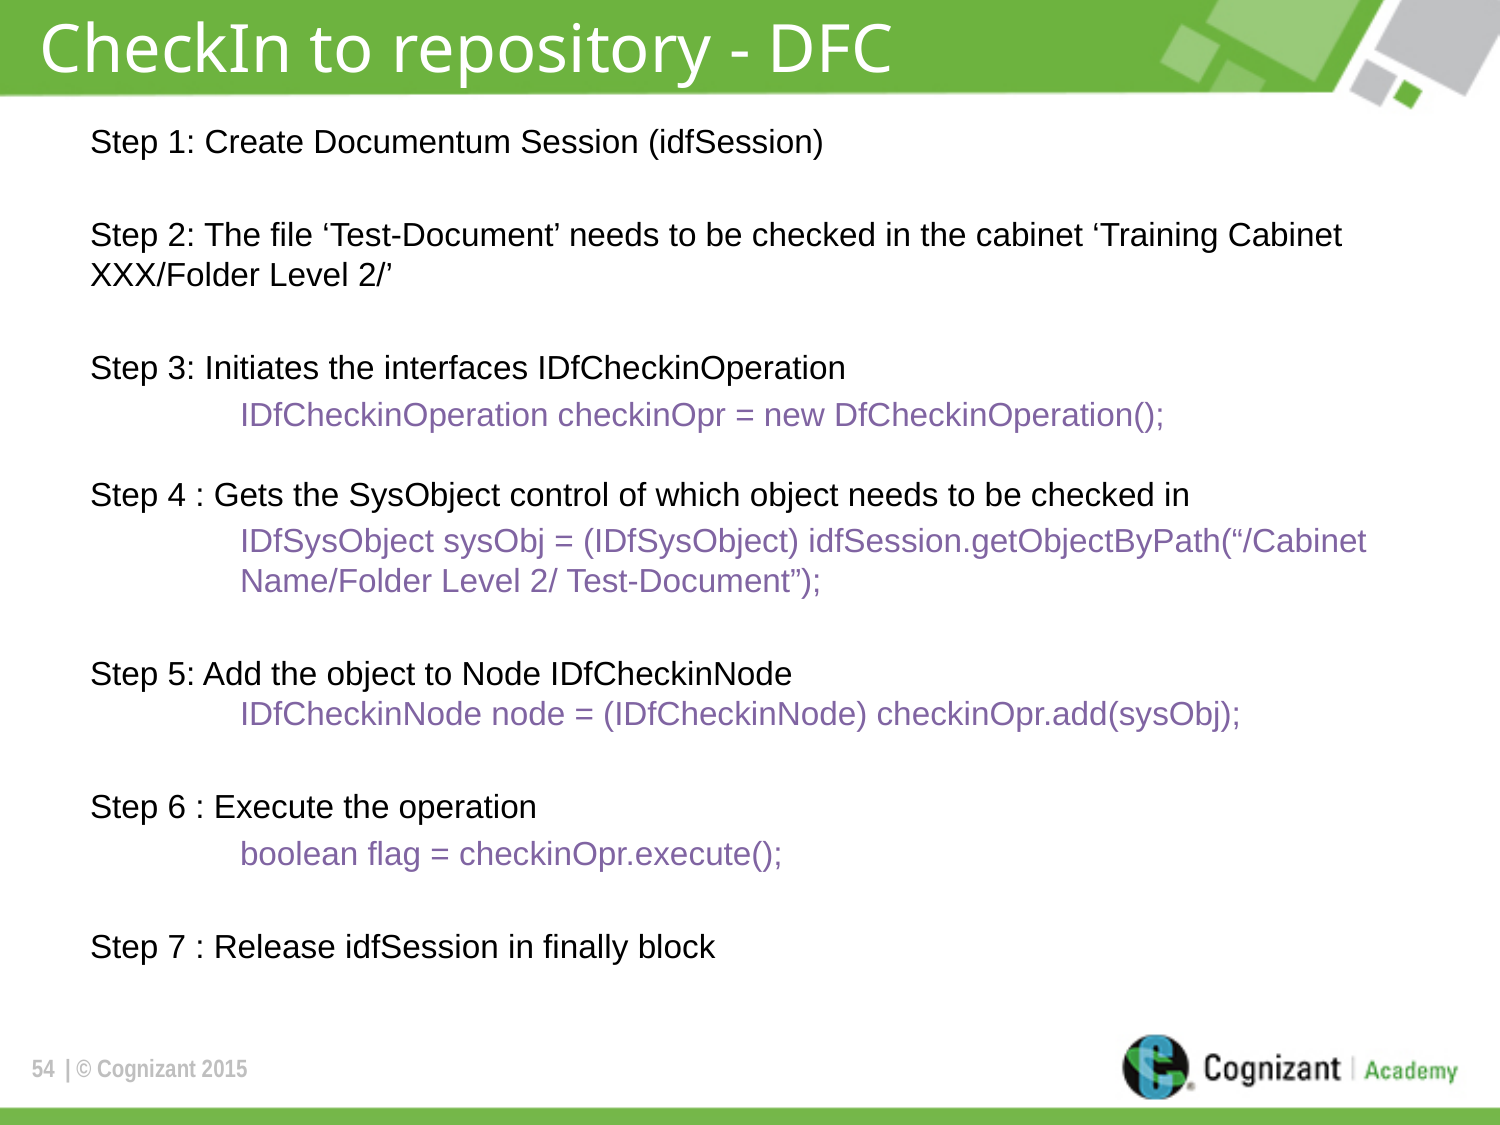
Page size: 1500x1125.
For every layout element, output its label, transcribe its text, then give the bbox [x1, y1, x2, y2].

slide_number 54 [16, 1037, 88, 1098]
picture [0, 0, 1500, 1125]
title CheckIn to repository - DFC [24, 3, 1200, 88]
list Step 1: Create Documentum Session (idfSession) Step 2: The file ‘Test-Document’ needs to be checked in the cabinet ‘Training Cabinet XXX/Folder Level 2/’ Step 3: Initiates the interfaces IDfCheckinOperation IDfCheckinOperation checkinOpr = new DfCheckinOperation(); Step 4 : Gets the SysObject control of which object needs to be checked in IDfSysObject sysObj = (IDfSysObject) idfSession.getObjectByPath(“/Cabinet Name/Folder Level 2/ Test-Document”); Step 5: Add the object to Node IDfCheckinNode IDfCheckinNode node = (IDfCheckinNode) checkinOpr.add(sysObj); Step 6 : Execute the operation boolean flag = checkinOpr.execute(); Step 7 : Release idfSession in finally block [74, 112, 1426, 1006]
footer | © Cognizant 2015 [88, 1037, 275, 1098]
